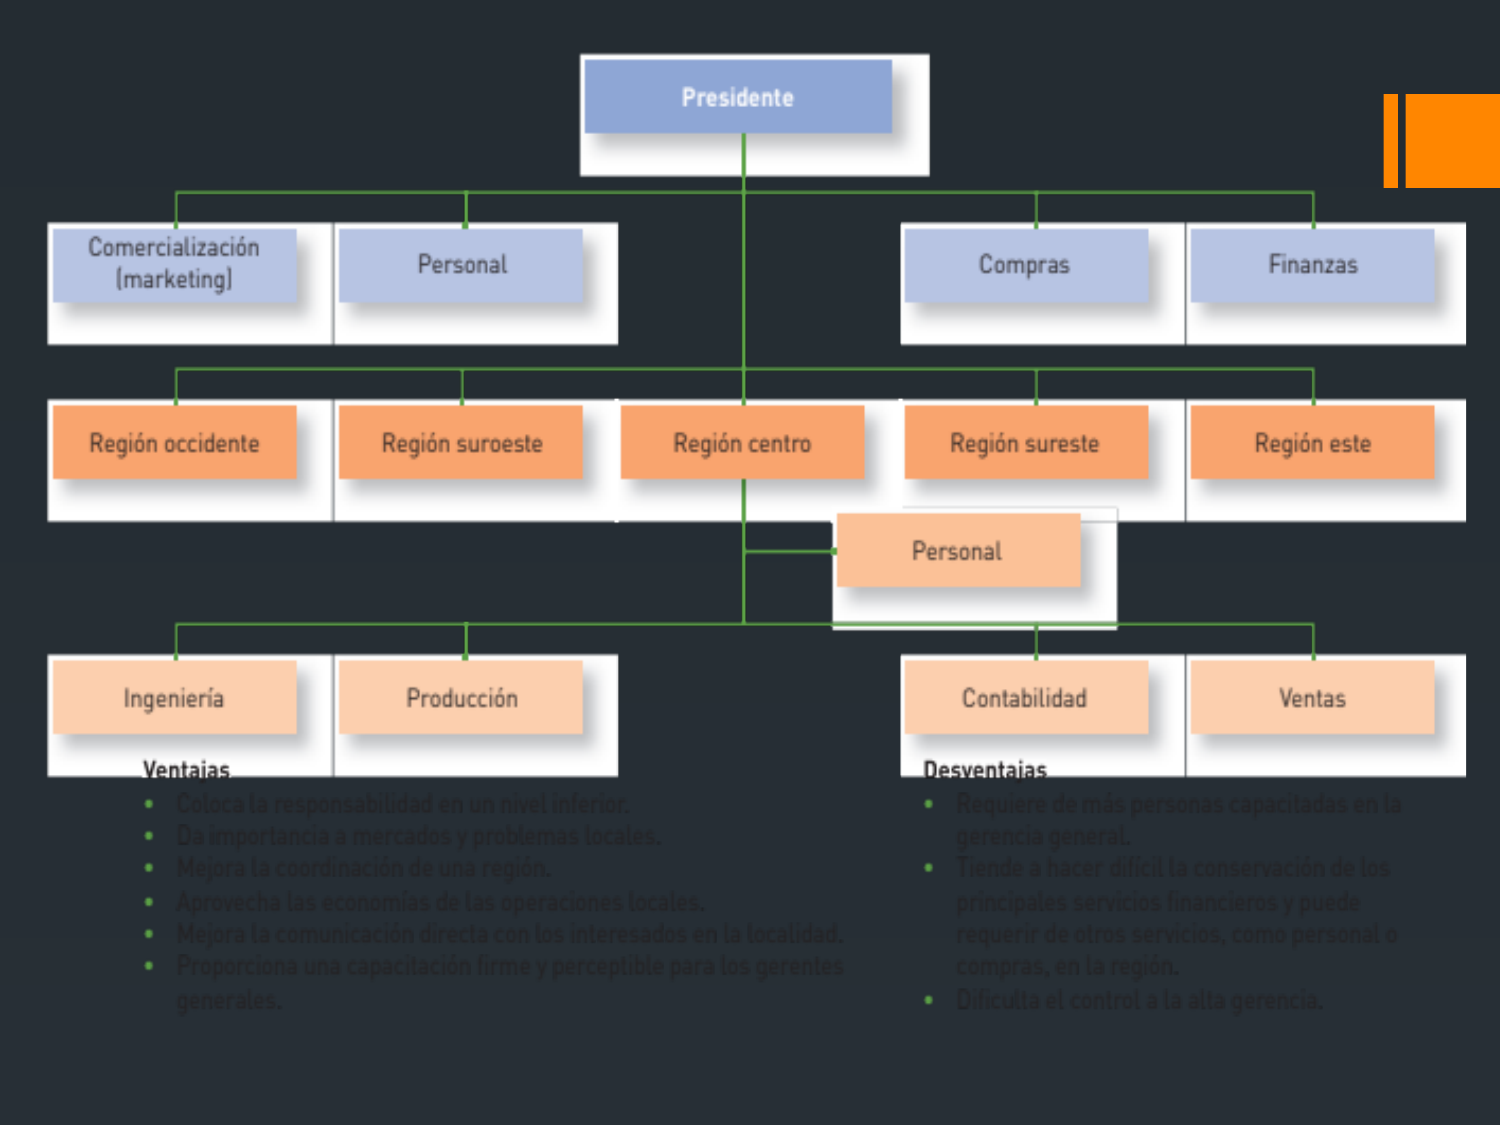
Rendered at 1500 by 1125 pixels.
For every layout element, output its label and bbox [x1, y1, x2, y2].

picture [42, 30, 1467, 1025]
